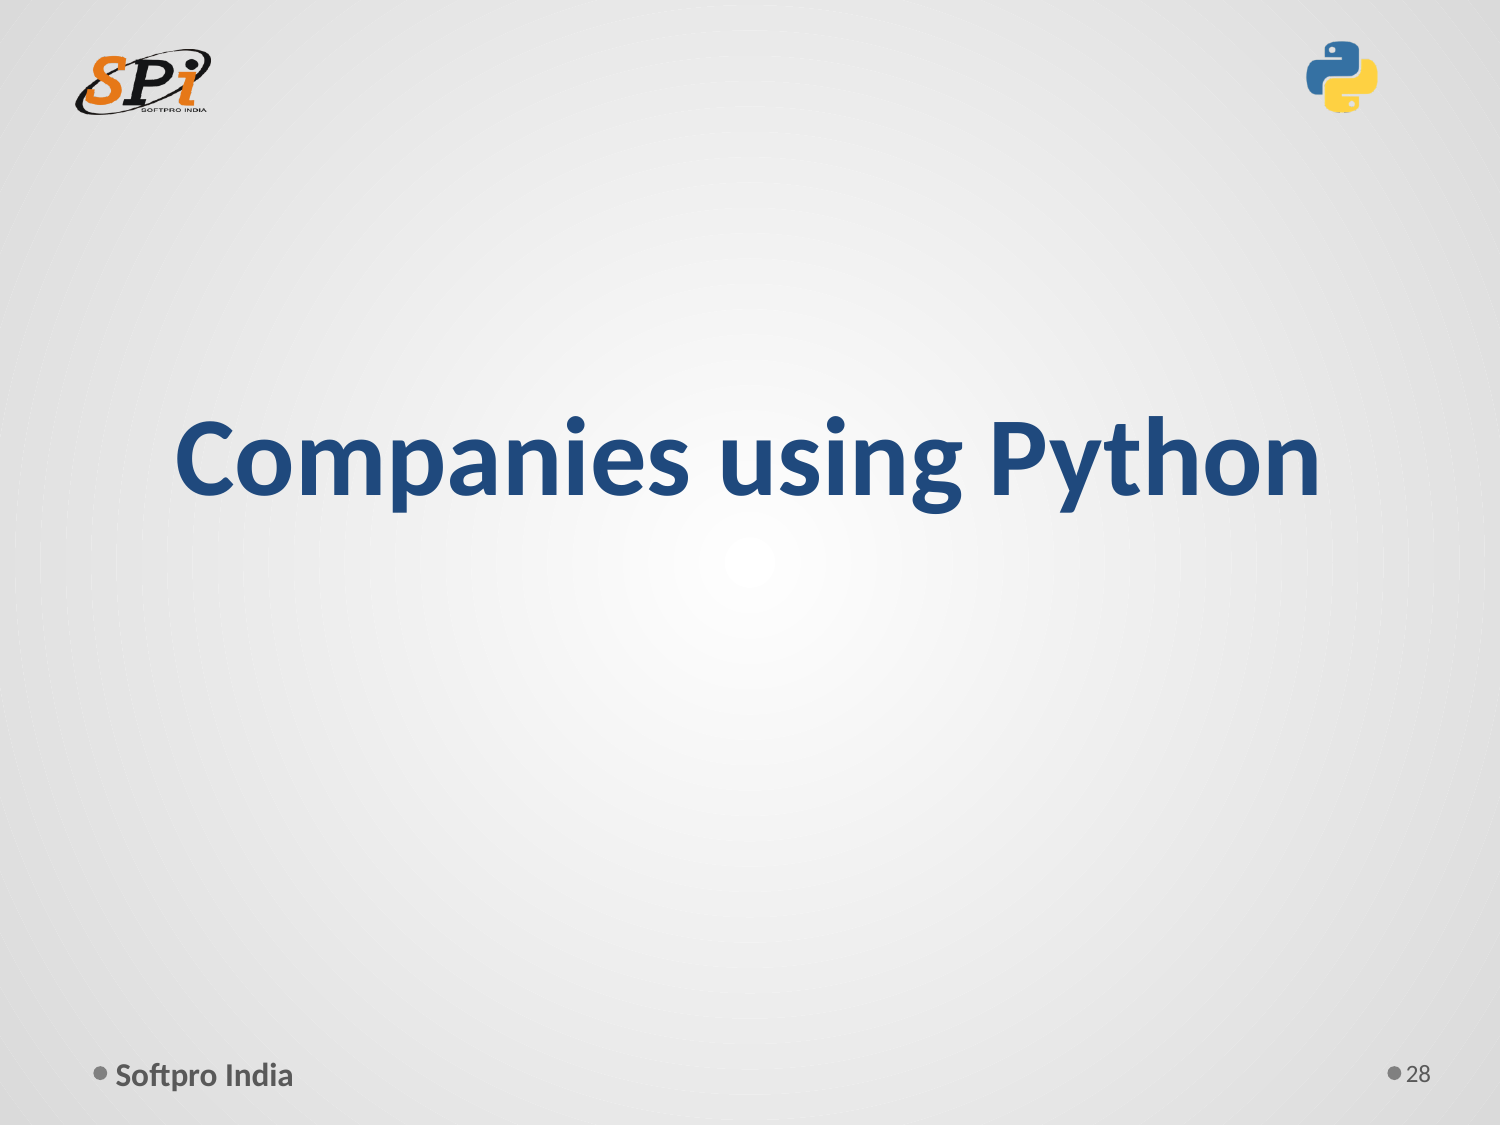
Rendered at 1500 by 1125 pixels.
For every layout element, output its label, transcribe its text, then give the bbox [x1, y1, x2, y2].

title Companies using Python [75, 262, 1425, 525]
footer Softpro India [108, 1042, 576, 1103]
picture [1205, 0, 1476, 166]
picture [74, 49, 211, 115]
slide_number 28 [1401, 1042, 1494, 1103]
